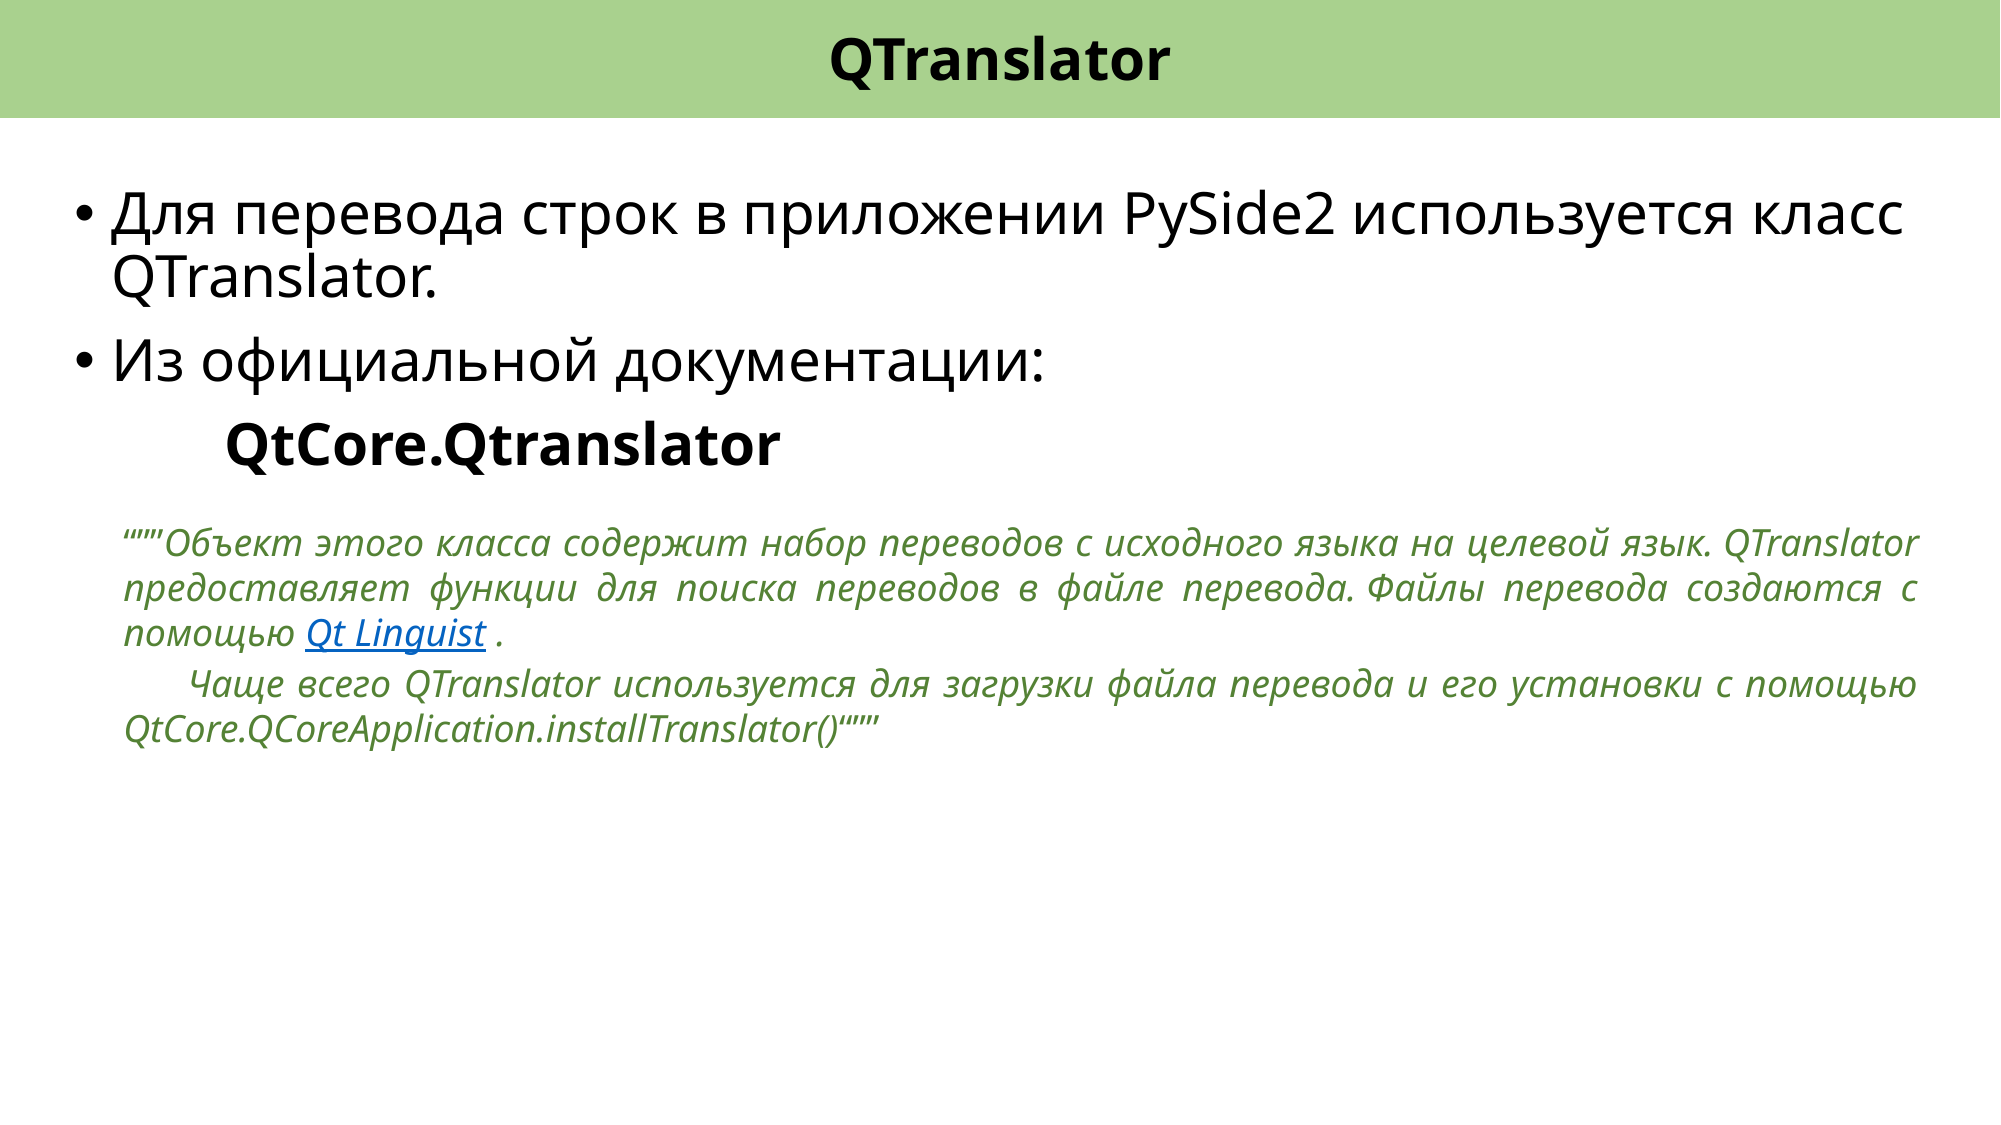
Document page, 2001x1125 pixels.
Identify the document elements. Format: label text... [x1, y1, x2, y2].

text_box “””Объект этого класса содержит набор переводов с исходного языка на целевой язык. QTranslator предоставляет функции для поиска переводов в файле перевода. Файлы перевода создаются с помощью Qt Linguist . Чаще всего QTranslator используется для загрузки файла перевода и его установки с помощью QtCore.QCoreApplication.installTranslator()“”” [108, 511, 1934, 802]
list Для перевода строк в приложении PySide2 используется класс QTranslator. Из официальной документации: QtCore.Qtranslator [59, 177, 1934, 1062]
title QTranslator [0, 0, 2000, 118]
